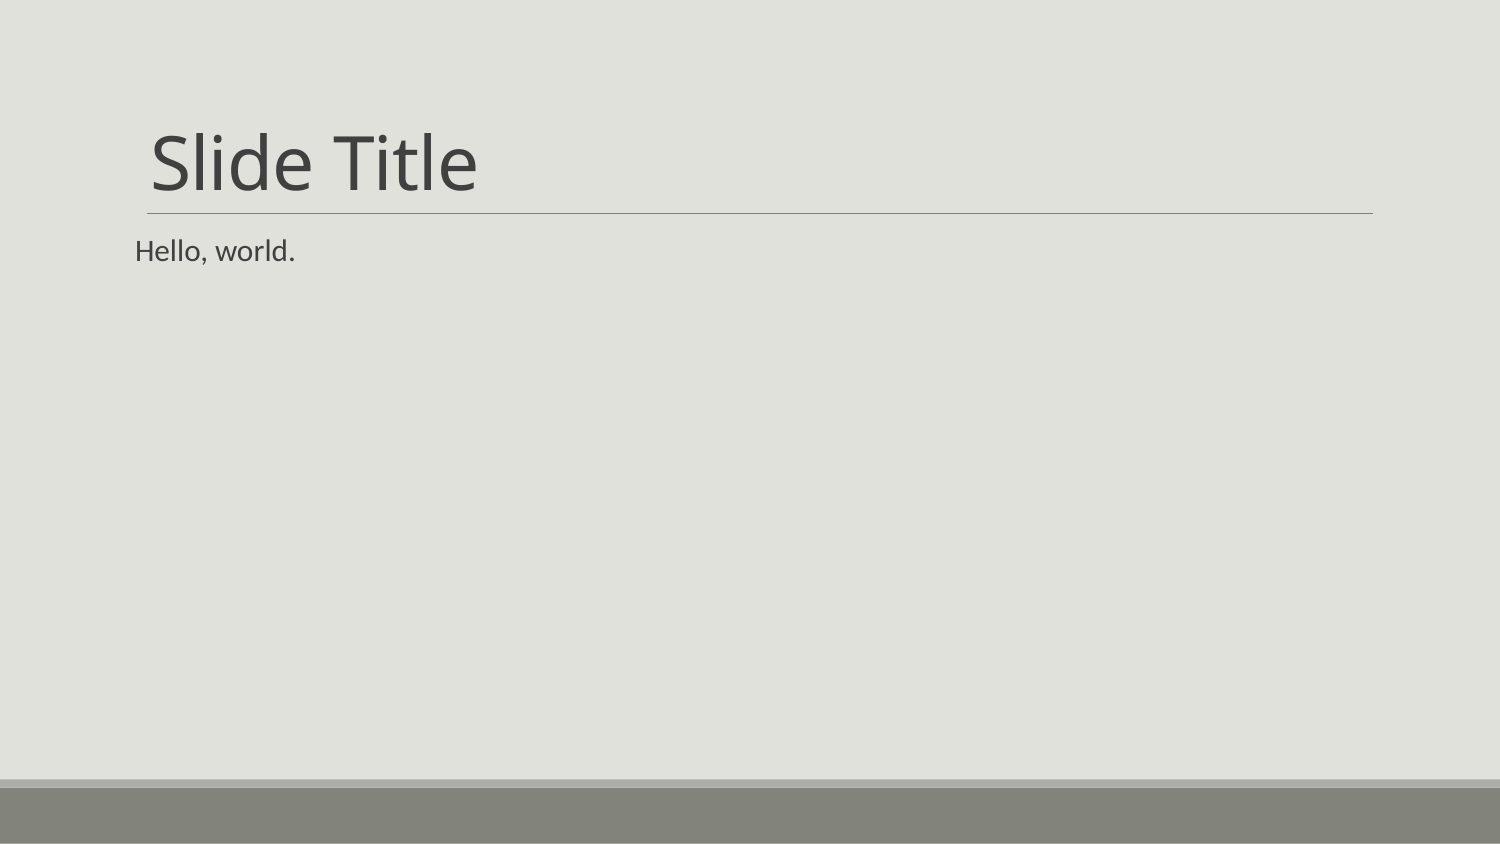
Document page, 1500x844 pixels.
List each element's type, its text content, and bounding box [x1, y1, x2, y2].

list Hello, world. [135, 227, 1373, 723]
title Slide Title [135, 35, 1373, 214]
